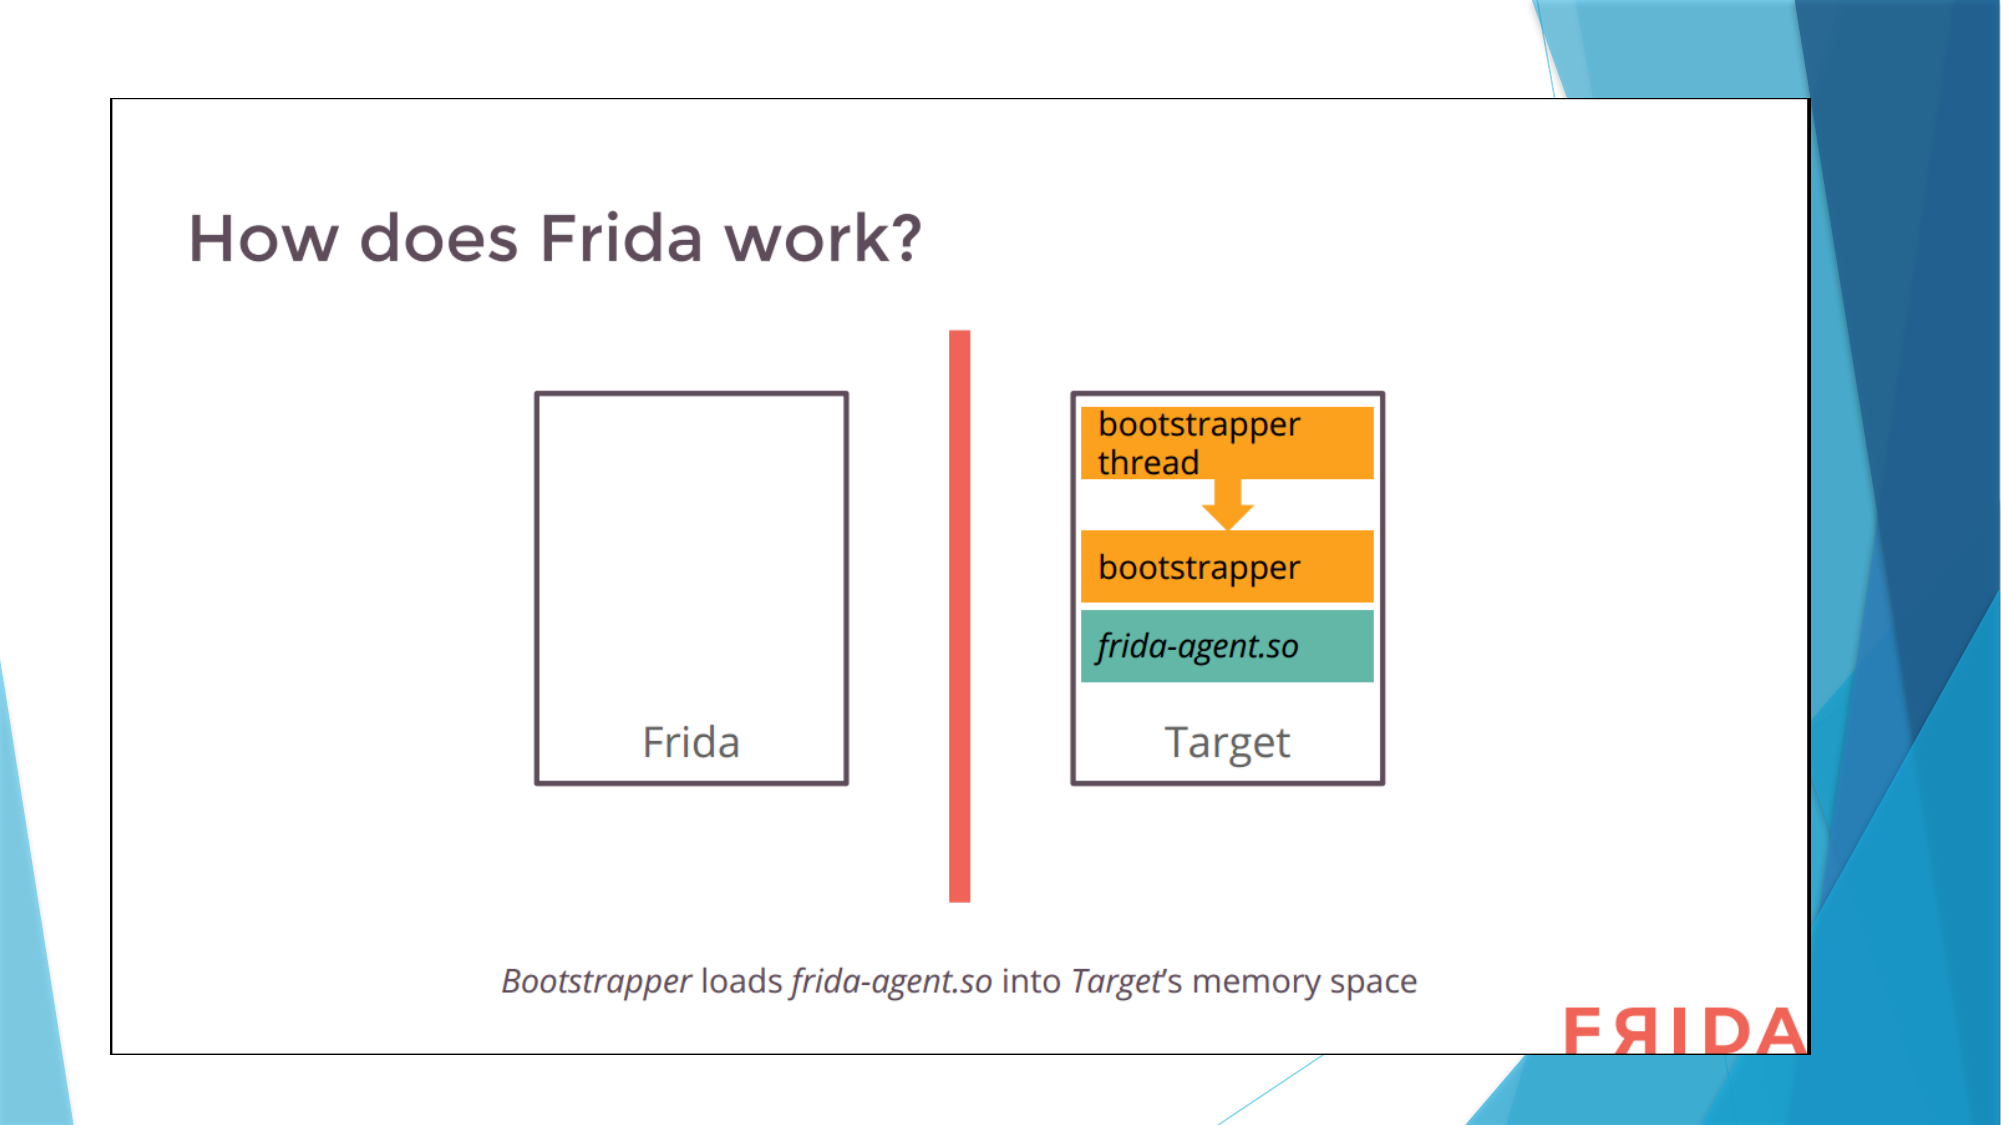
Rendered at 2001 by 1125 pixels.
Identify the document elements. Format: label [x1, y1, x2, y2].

picture [110, 97, 1812, 1055]
